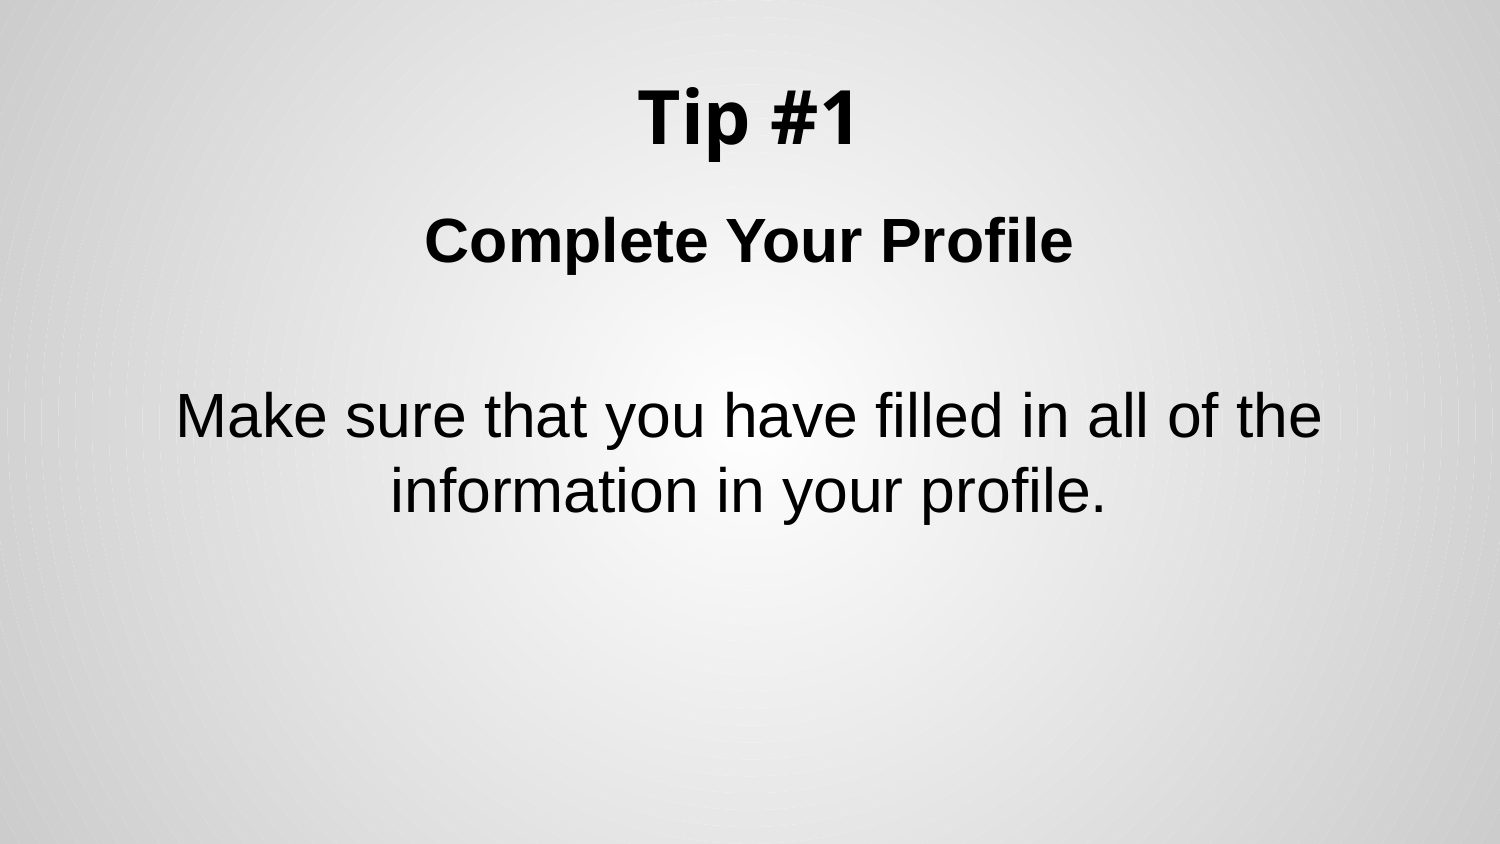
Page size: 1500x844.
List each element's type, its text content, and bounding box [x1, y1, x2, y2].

list Complete Your Profile Make sure that you have filled in all of the information in your profile. [75, 185, 1425, 804]
title Tip #1 [75, 33, 1425, 175]
